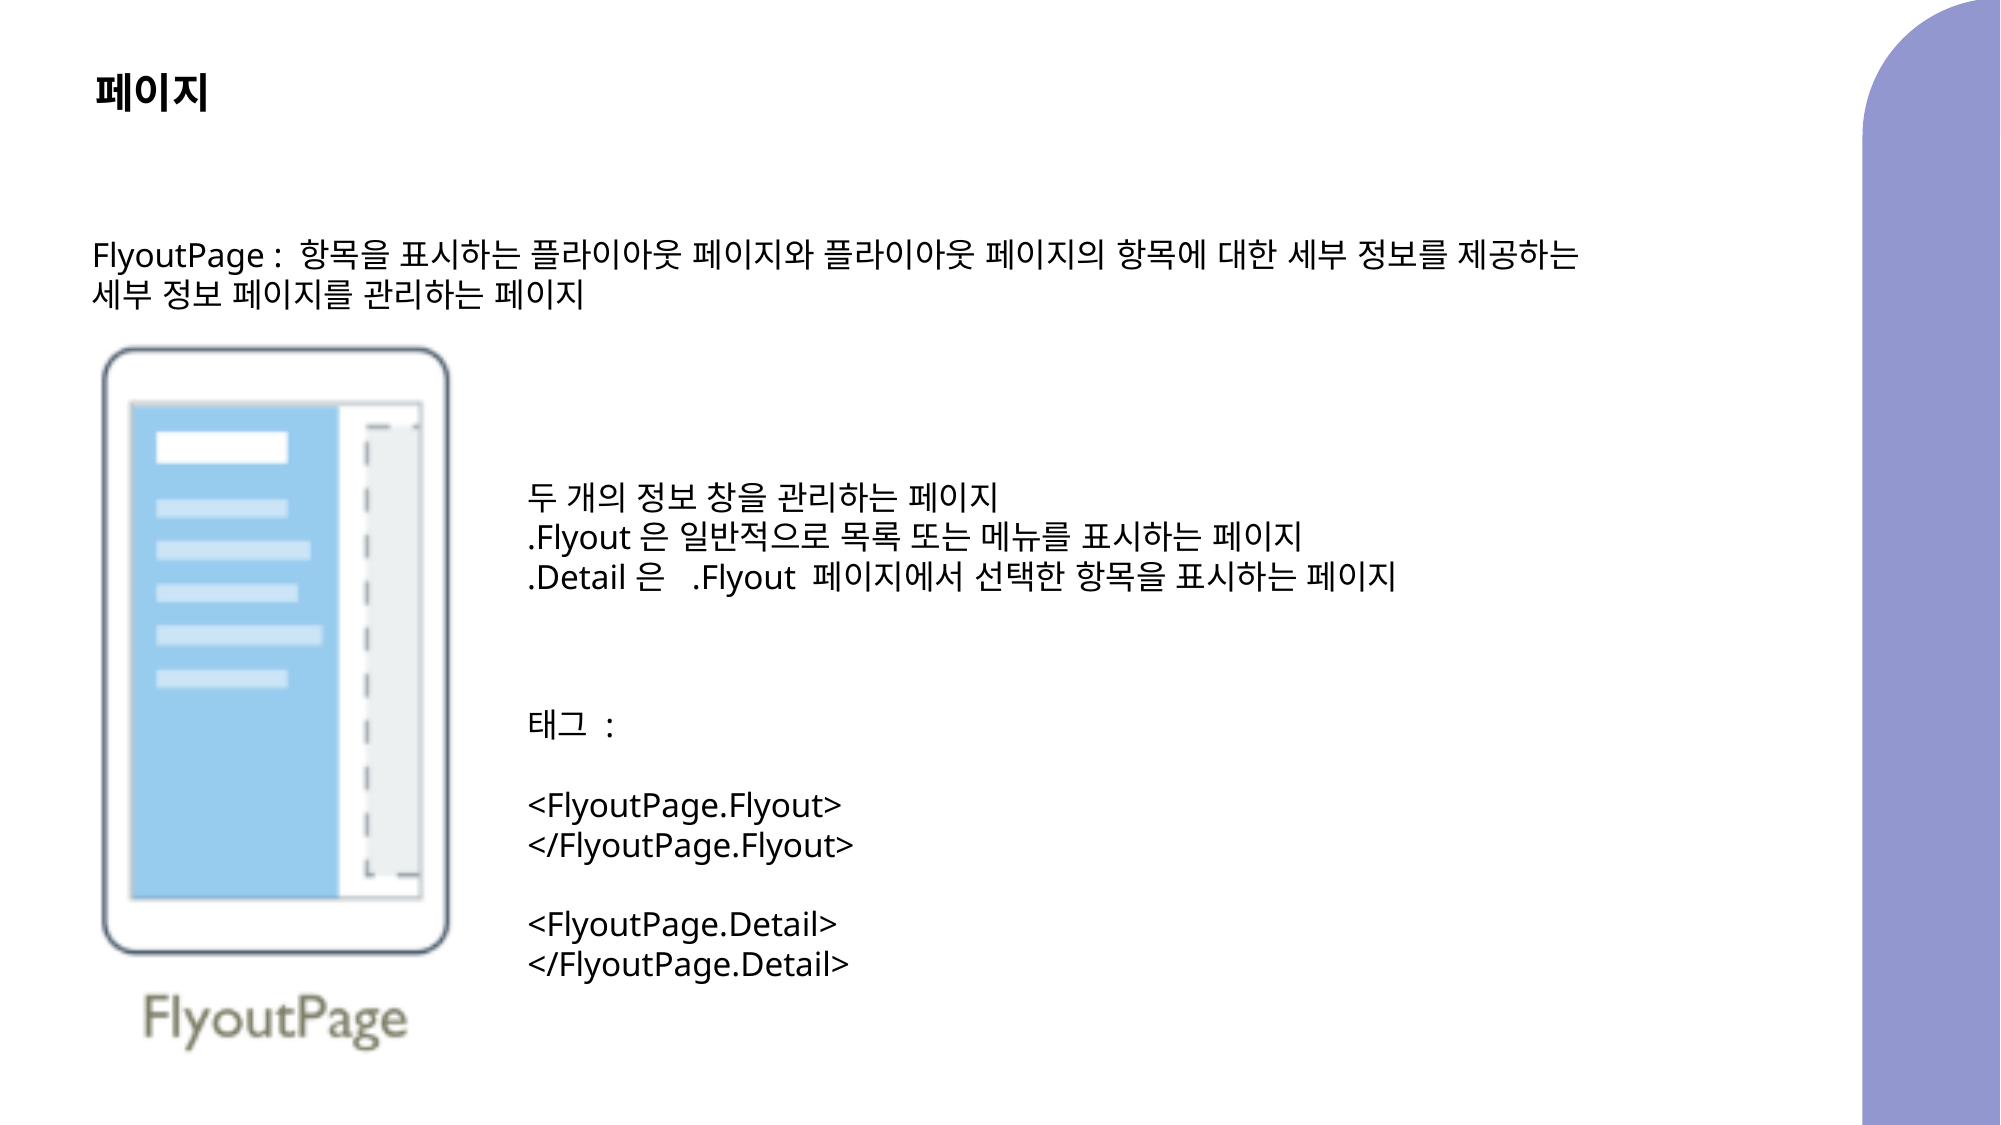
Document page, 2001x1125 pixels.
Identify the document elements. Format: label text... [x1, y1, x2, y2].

text_box 두 개의 정보 창을 관리하는 페이지 .Flyout은 일반적으로 목록 또는 메뉴를 표시하는 페이지 .Detail은 .Flyout 페이지에서 선택한 항목을 표시하는 페이지 [512, 469, 1582, 604]
text_box FlyoutPage : 항목을 표시하는 플라이아웃 페이지와 플라이아웃 페이지의 항목에 대한 세부 정보를 제공하는 세부 정보 페이지를 관리하는 페이지 [77, 226, 1648, 322]
picture [76, 332, 473, 1061]
title 페이지 [34, 48, 272, 143]
text_box 태그 : <FlyoutPage.Flyout> </FlyoutPage.Flyout> <FlyoutPage.Detail> </FlyoutPage.Detail> [512, 696, 1000, 1071]
